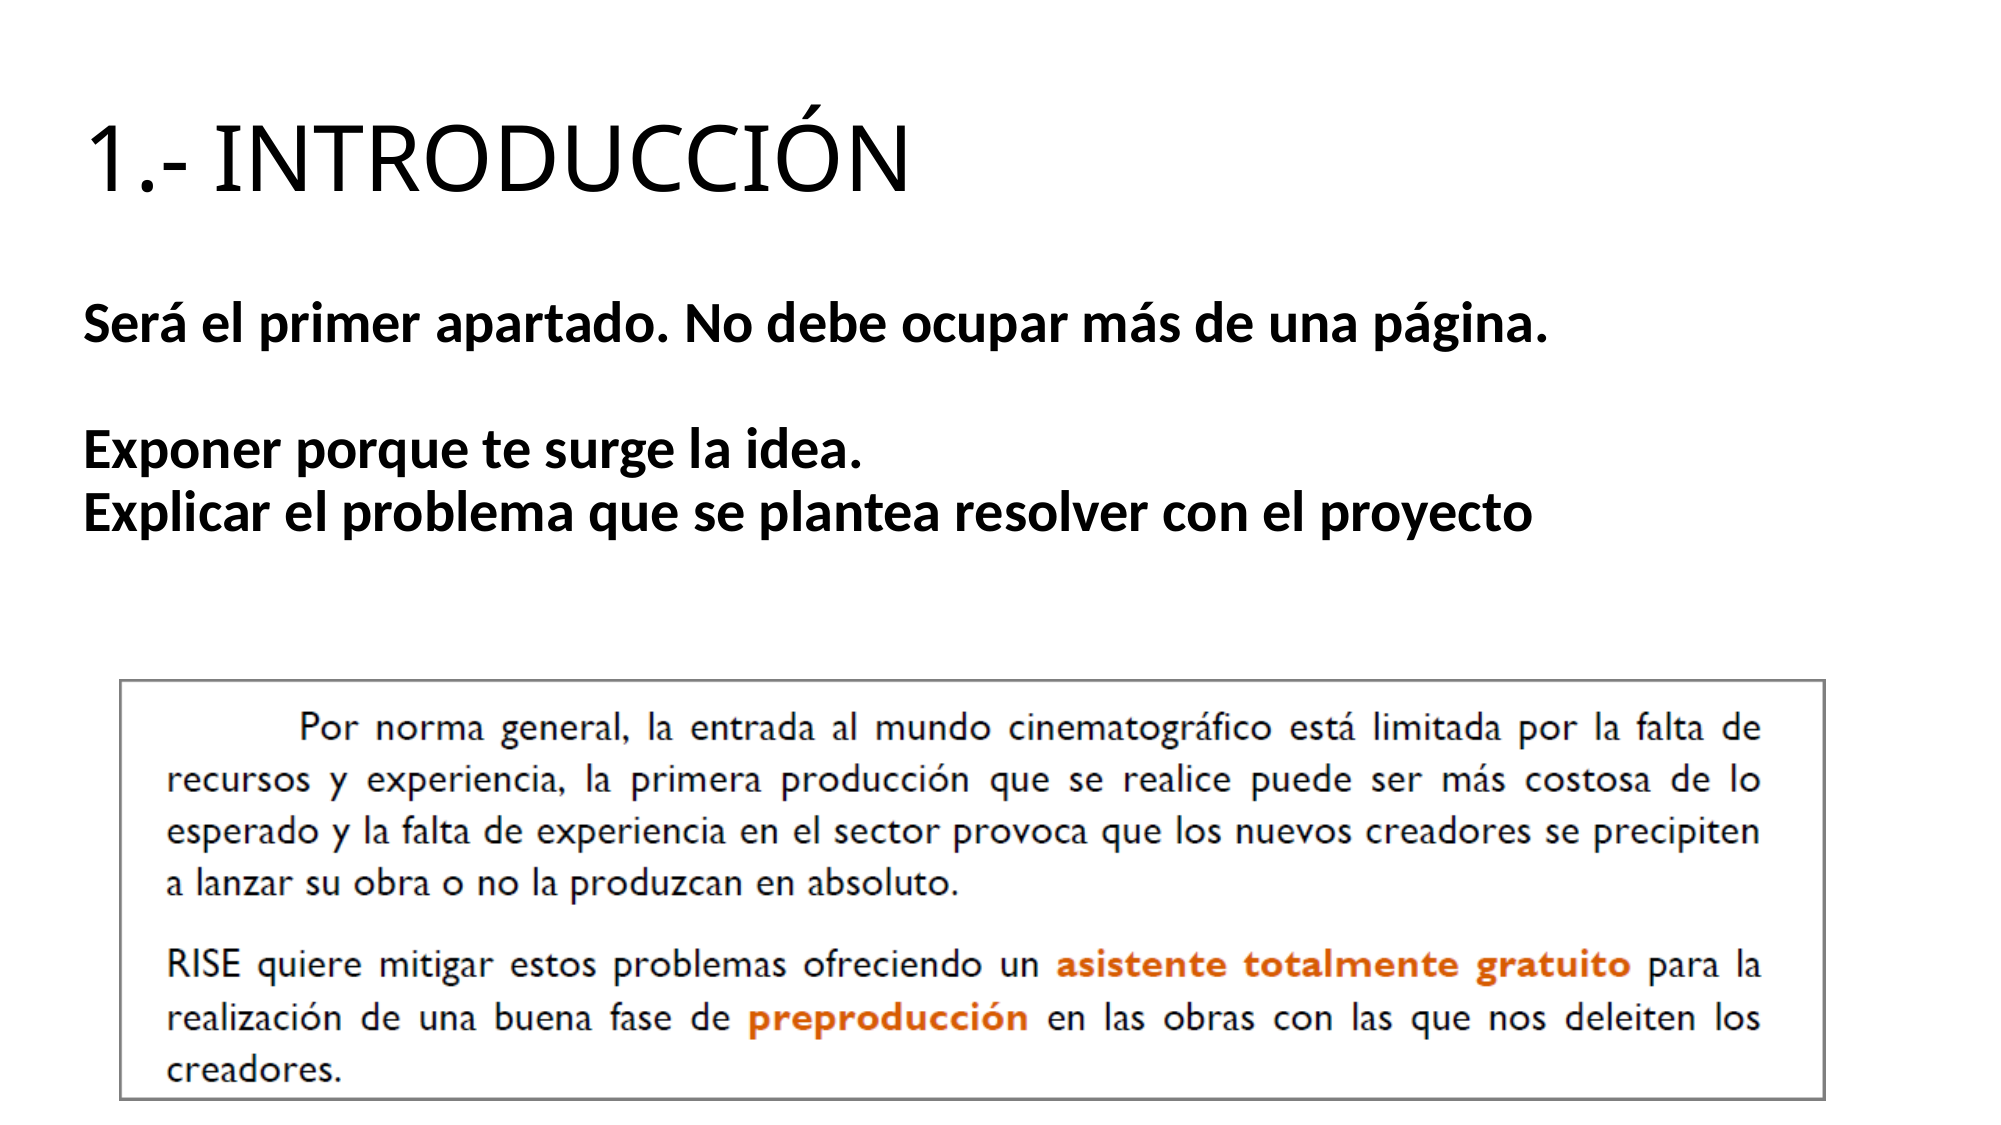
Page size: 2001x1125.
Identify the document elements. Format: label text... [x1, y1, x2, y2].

title 1.- INTRODUCCIÓN [68, 97, 1932, 252]
list Será el primer apartado. No debe ocupar más de una página. Exponer porque te surge la idea. Explicar el problema que se plantea resolver con el proyecto [68, 276, 1932, 1000]
picture [119, 679, 1826, 1101]
